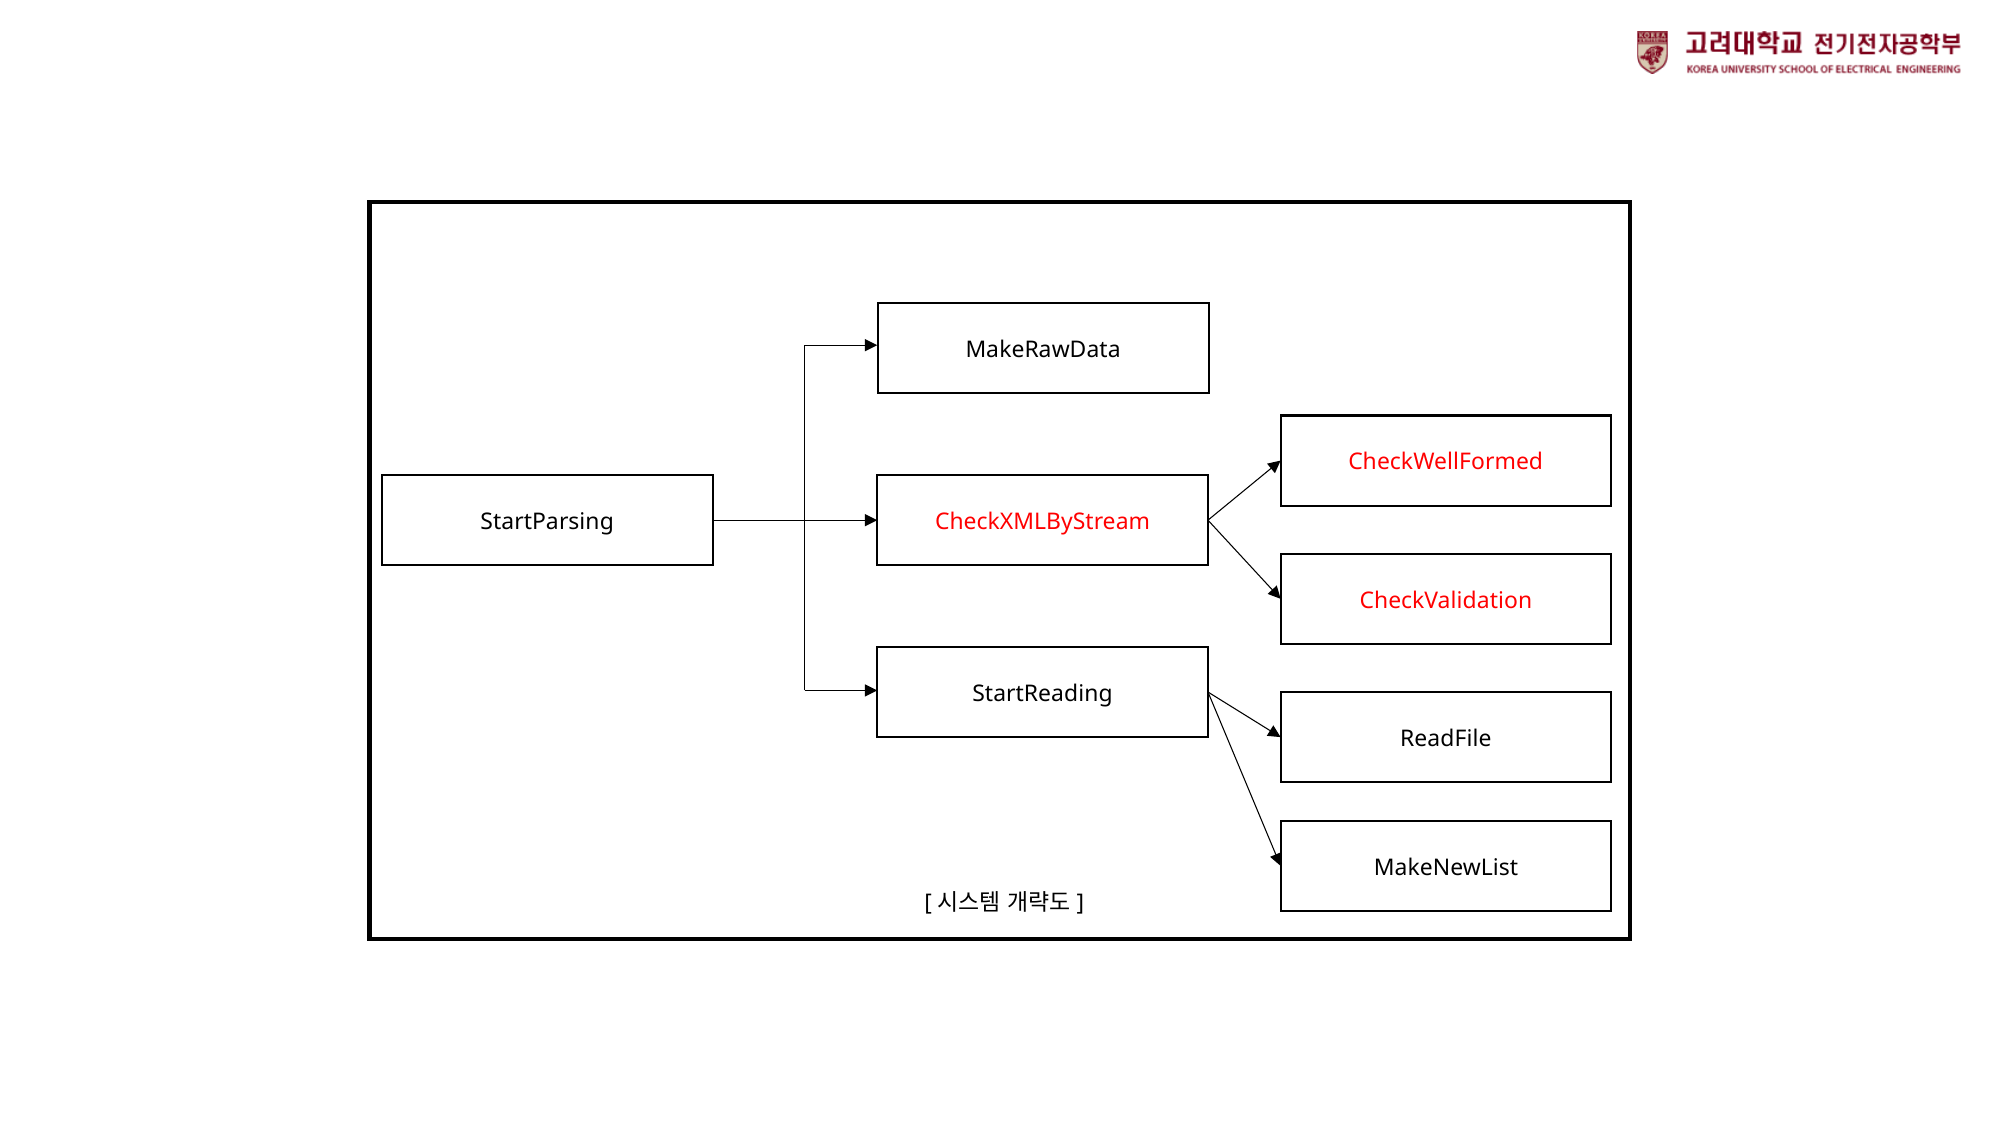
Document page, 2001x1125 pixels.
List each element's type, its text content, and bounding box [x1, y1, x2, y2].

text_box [1207, 460, 1281, 520]
text_box [368, 201, 1631, 940]
picture [1637, 31, 2001, 74]
text_box MakeNewList [1280, 820, 1612, 912]
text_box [1207, 520, 1281, 599]
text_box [1207, 691, 1281, 866]
